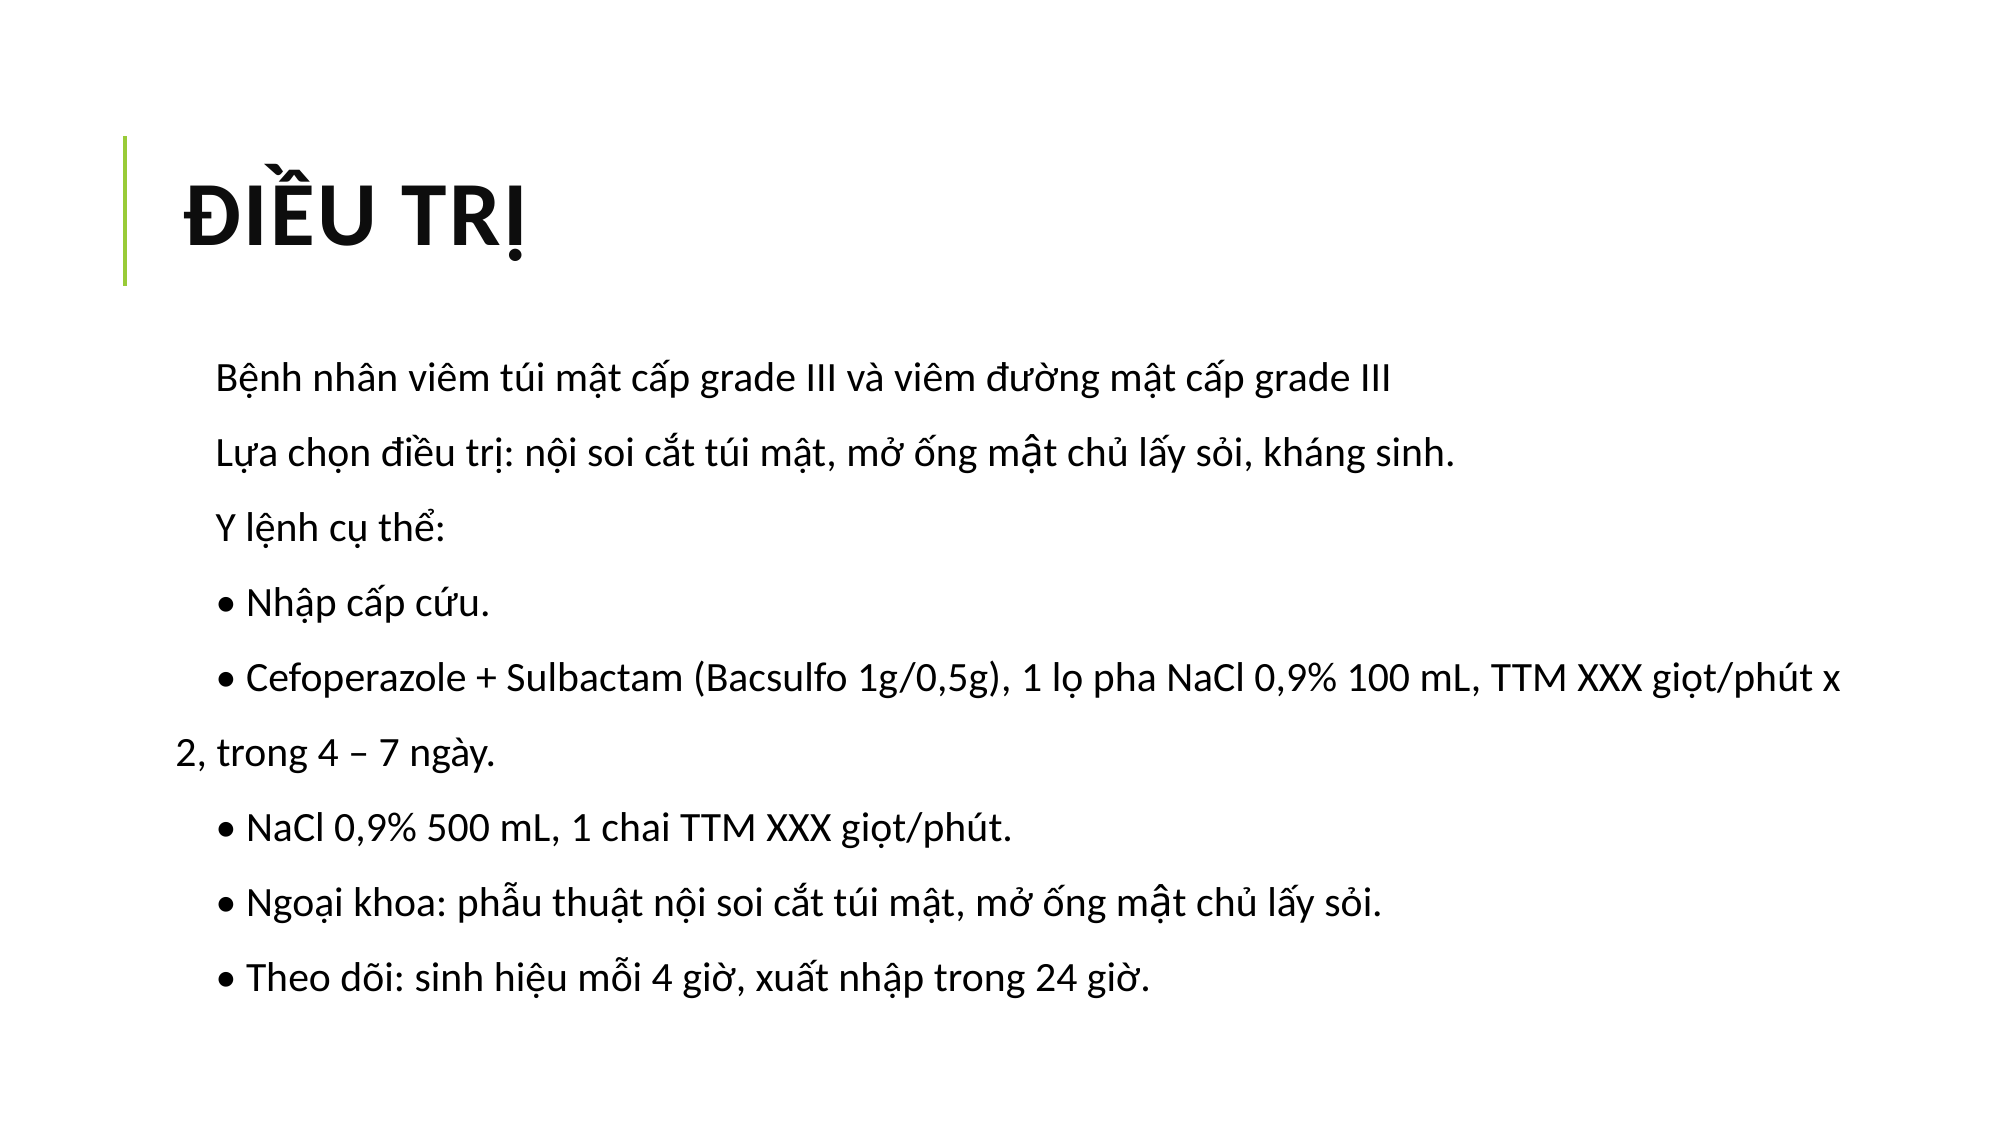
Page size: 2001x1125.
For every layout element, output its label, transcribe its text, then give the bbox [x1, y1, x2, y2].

title Điều trị [168, 96, 1763, 317]
list Bệnh nhân viêm túi mật cấp grade III và viêm đường mật cấp grade III Lựa chọn điều trị: nội soi cắt túi mật, mở ống mật chủ lấy sỏi, kháng sinh. Y lệnh cụ thể: • Nhập cấp cứu. • Cefoperazole + Sulbactam (Bacsulfo 1g/0,5g), 1 lọ pha NaCl 0,9% 100 mL, TTM XXX giọt/phút x 2, trong 4 – 7 ngày. • NaCl 0,9% 500 mL, 1 chai TTM XXX giọt/phút. • Ngoại khoa: phẫu thuật nội soi cắt túi mật, mở ống mật chủ lấy sỏi. • Theo dõi: sinh hiệu mỗi 4 giờ, xuất nhập trong 24 giờ. [168, 317, 1880, 1035]
